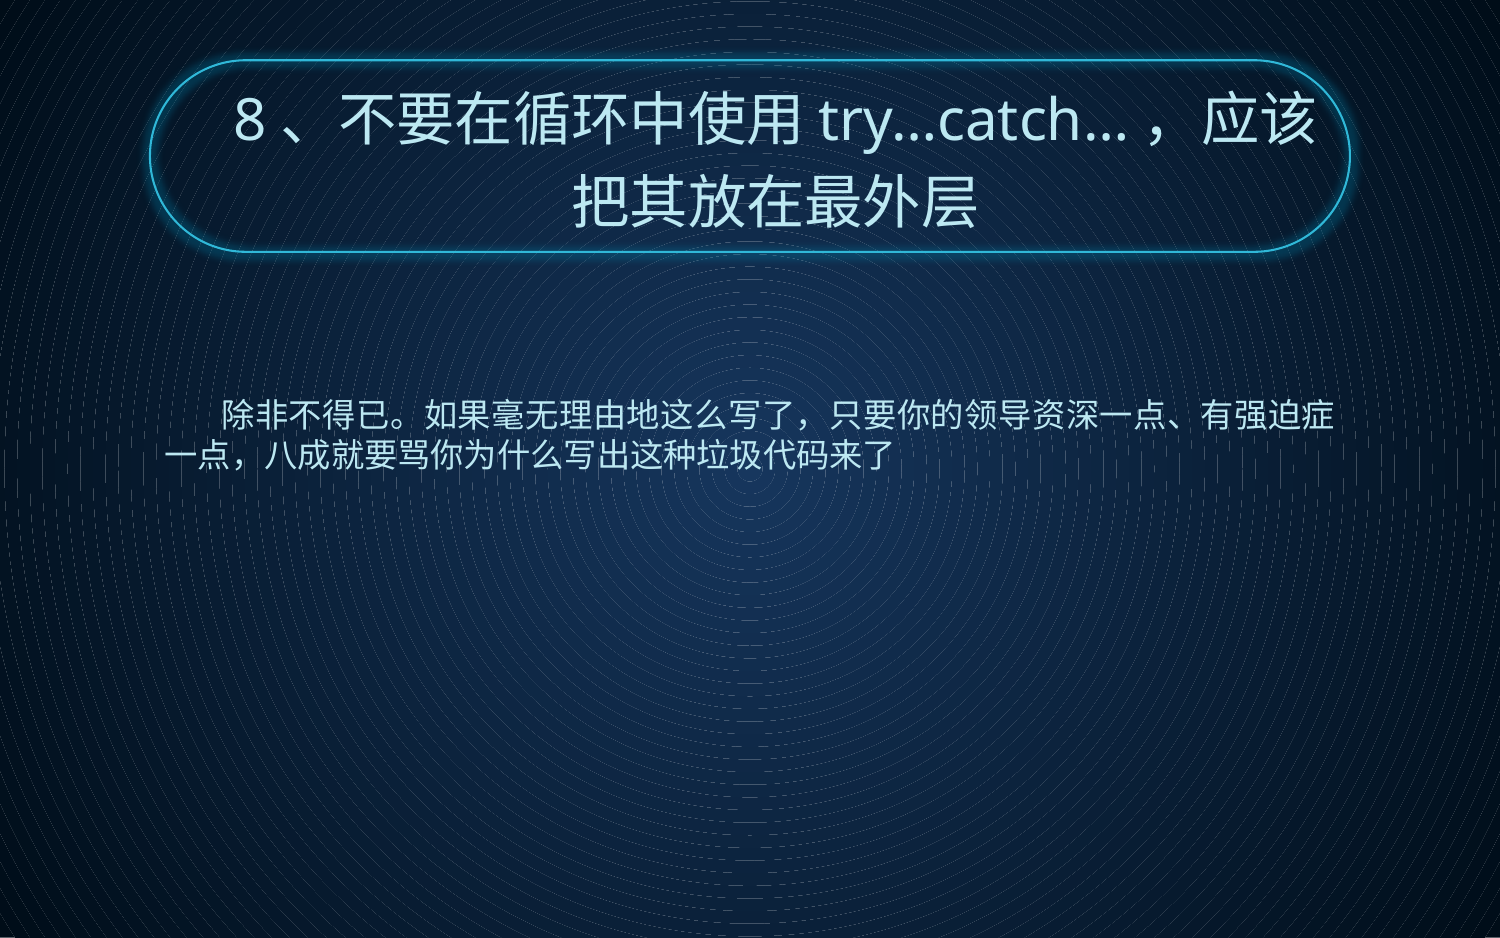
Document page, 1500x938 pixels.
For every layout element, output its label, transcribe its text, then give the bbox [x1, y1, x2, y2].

text_box 除非不得已。如果毫无理由地这么写了，只要你的领导资深一点、有强迫症一点，八成就要骂你为什么写出这种垃圾代码来了 [149, 387, 1351, 642]
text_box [149, 59, 1351, 253]
